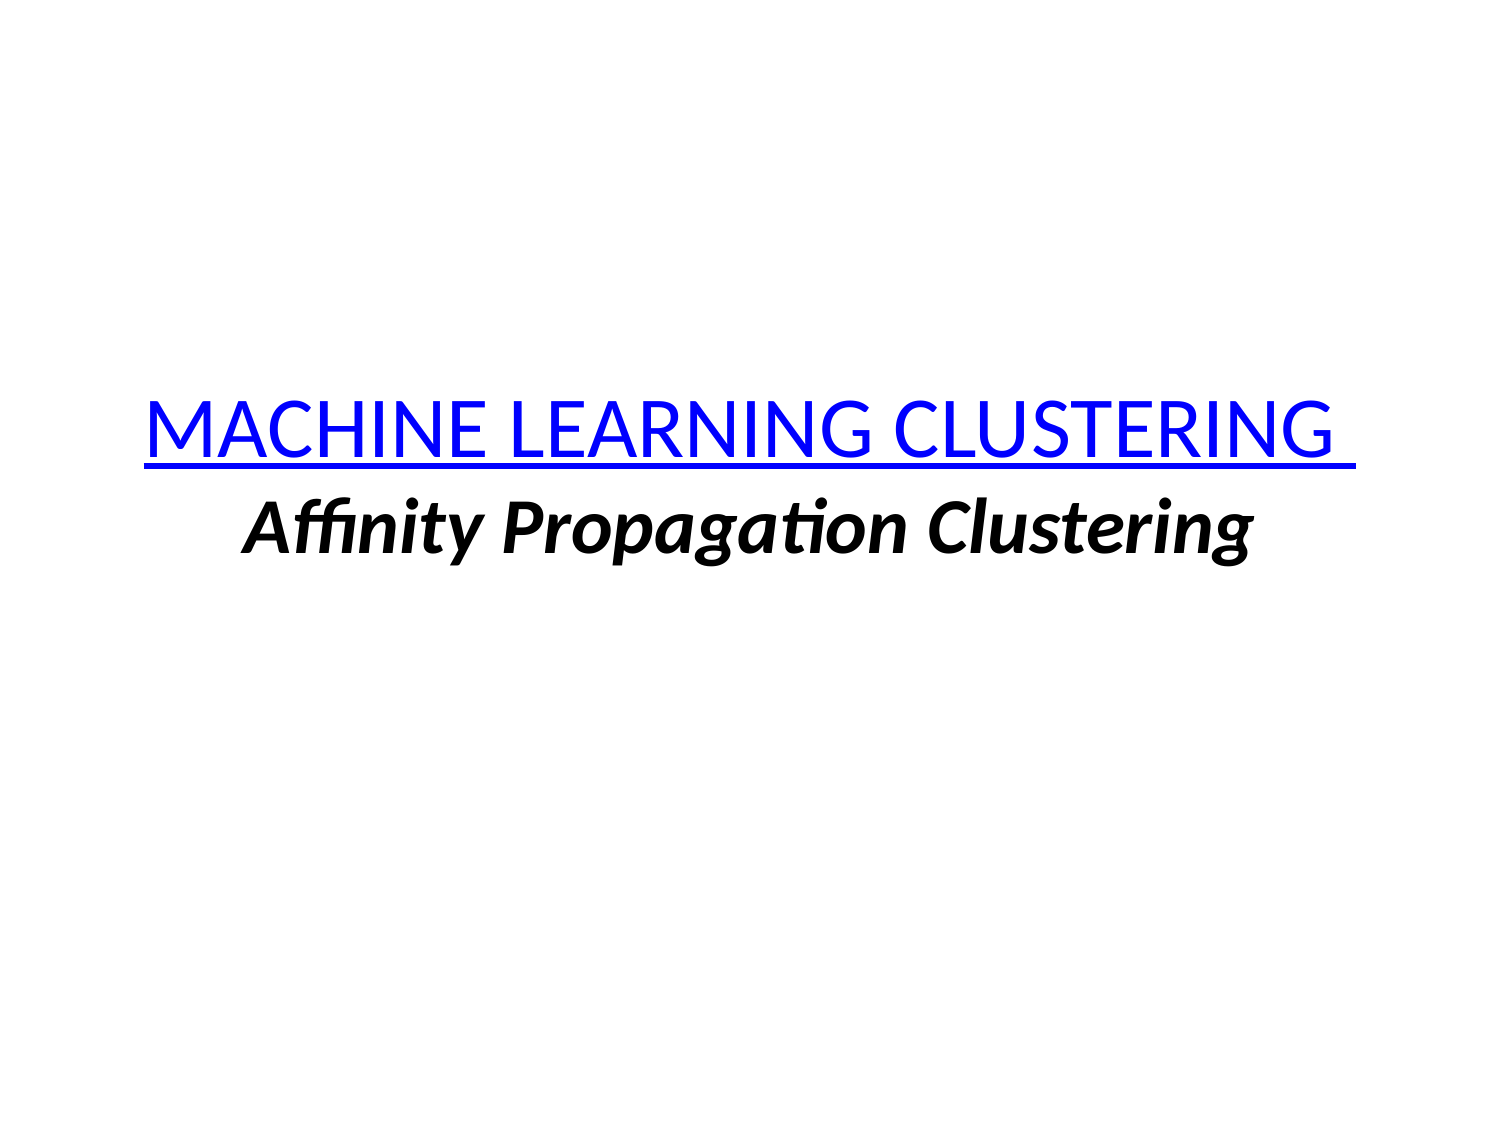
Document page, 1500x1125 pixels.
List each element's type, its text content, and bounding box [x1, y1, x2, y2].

title MACHINE LEARNING CLUSTERING Affinity Propagation Clustering [112, 349, 1388, 591]
